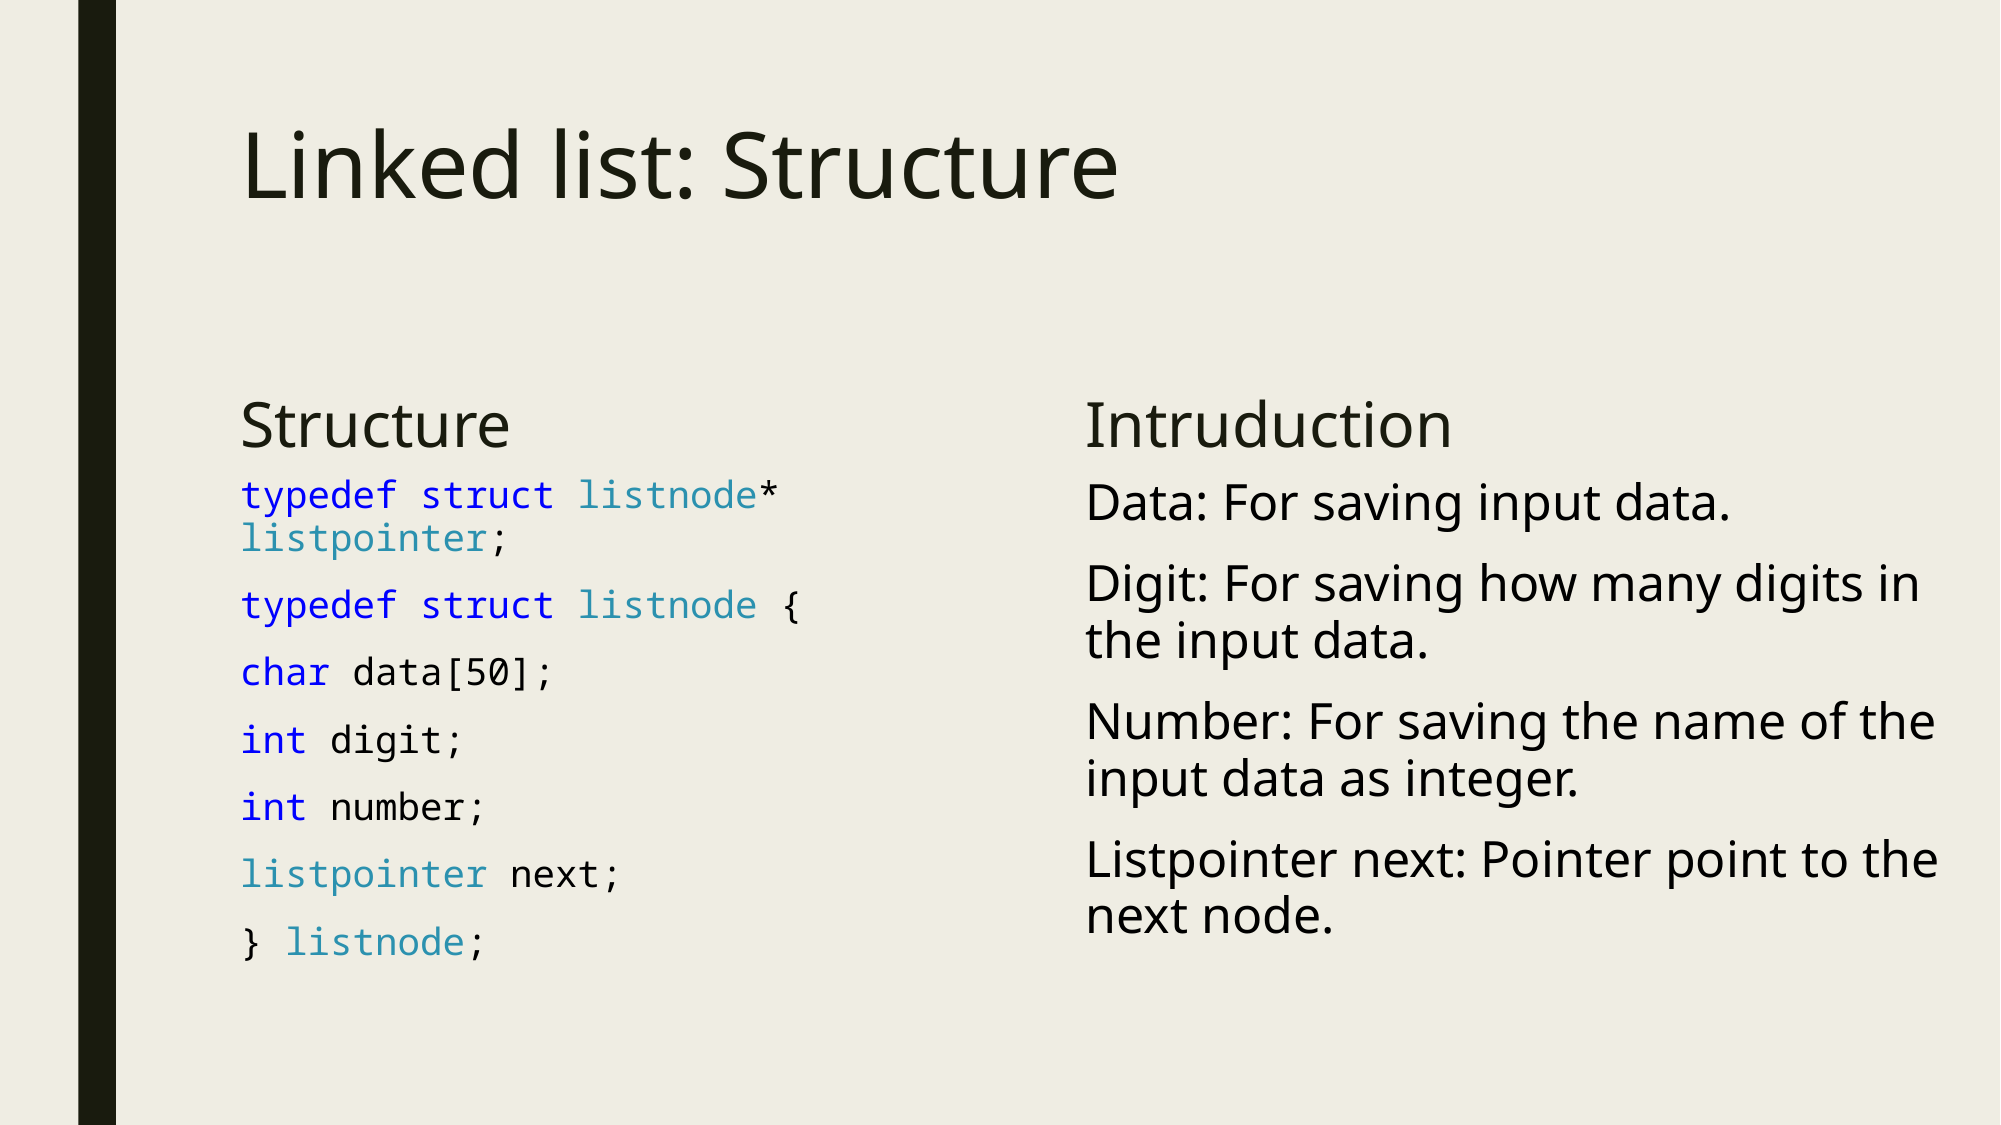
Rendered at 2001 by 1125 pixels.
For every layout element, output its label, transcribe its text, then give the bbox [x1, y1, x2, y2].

list Structure [225, 383, 954, 467]
title Linked list: Structure [225, 112, 1800, 357]
list Data: For saving input data. Digit: For saving how many digits in the input data. Number: For saving the name of the input data as integer. Listpointer next: Pointer point to the next node. [1070, 467, 2000, 1110]
list typedef struct listnode* listpointer; typedef struct listnode { char data[50]; int digit; int number; listpointer next; } listnode; [225, 467, 954, 1110]
list Intruduction [1070, 383, 1800, 467]
